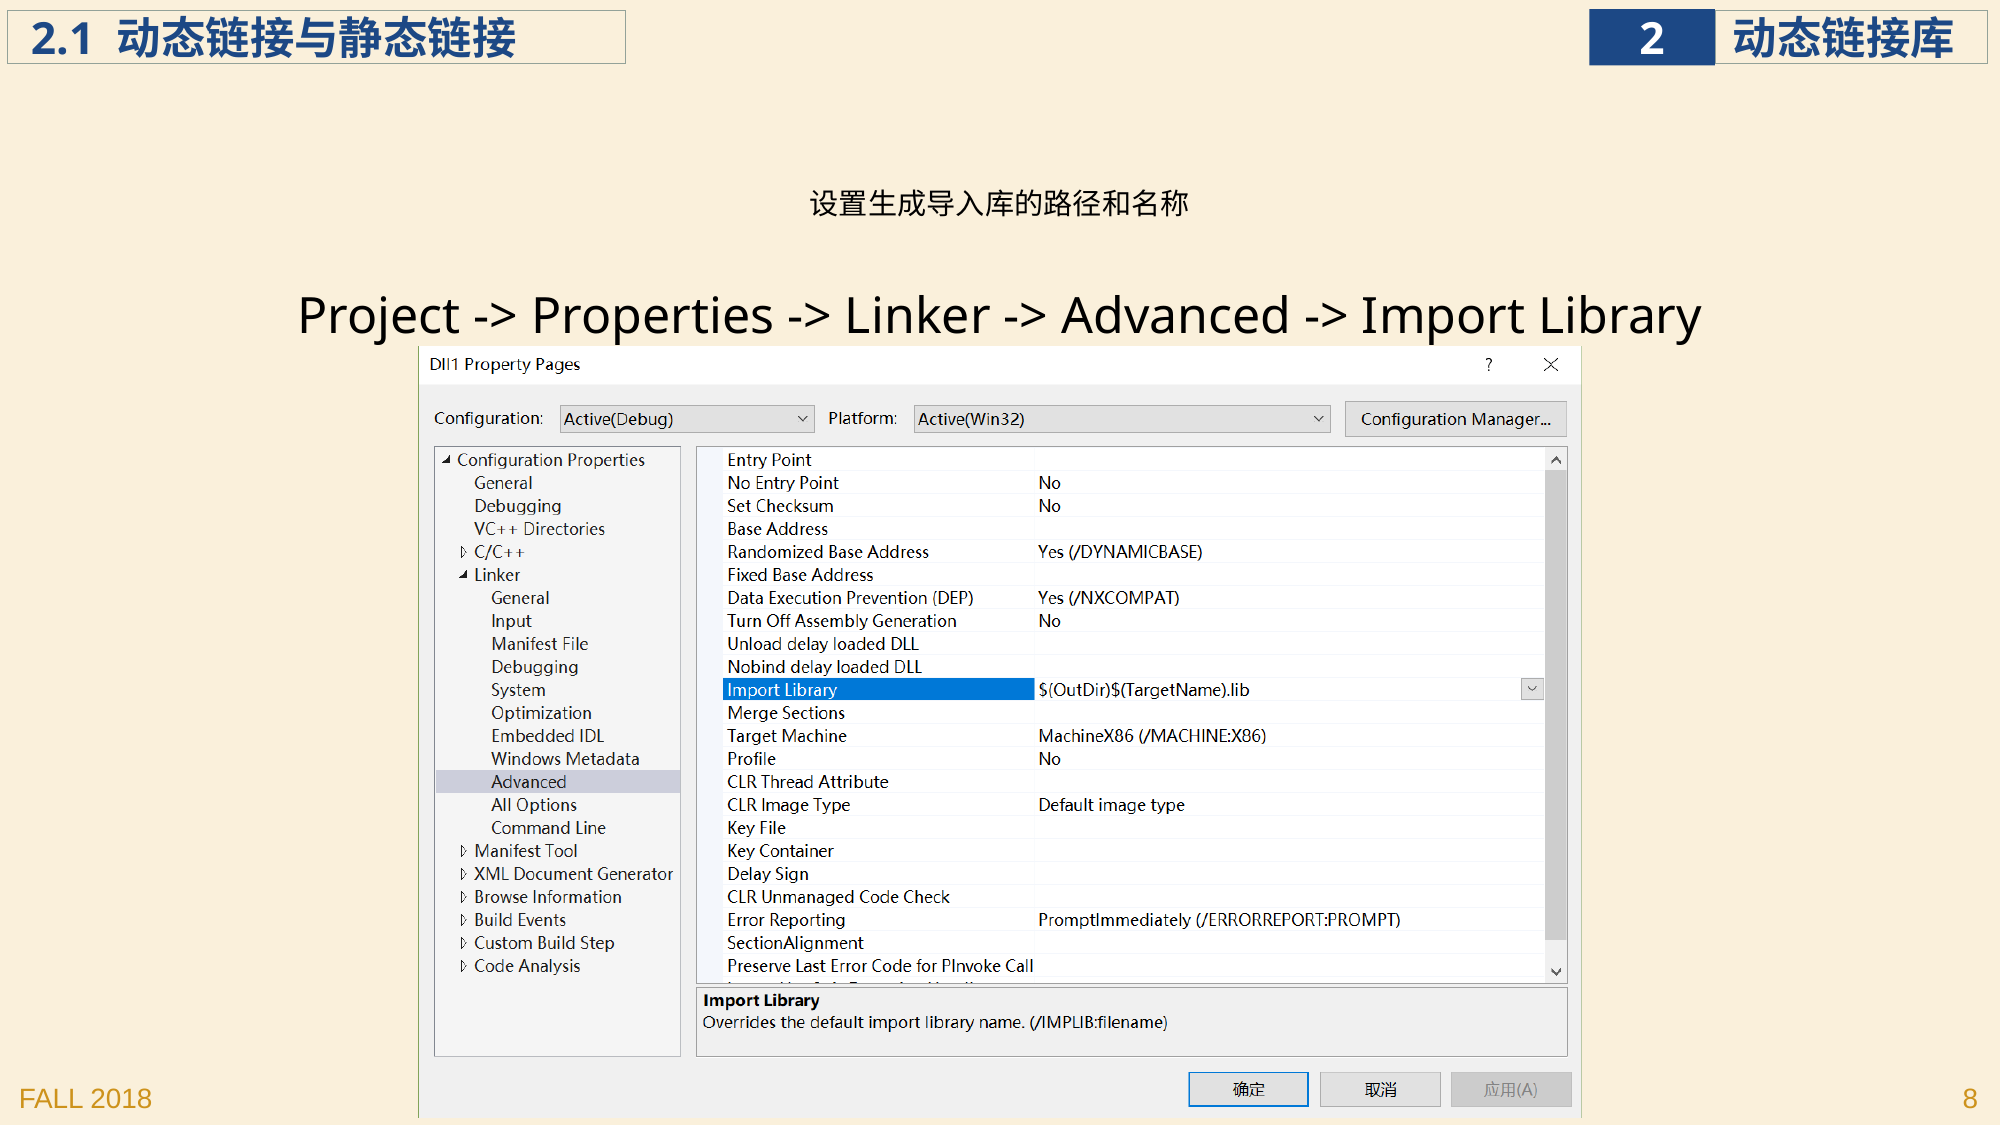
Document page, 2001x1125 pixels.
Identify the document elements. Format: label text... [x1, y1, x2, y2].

title 设置生成导入库的路径和名称 [0, 145, 2000, 251]
picture [418, 345, 1582, 1118]
list Project -> Properties -> Linker -> Advanced -> Import Library [0, 251, 2000, 347]
